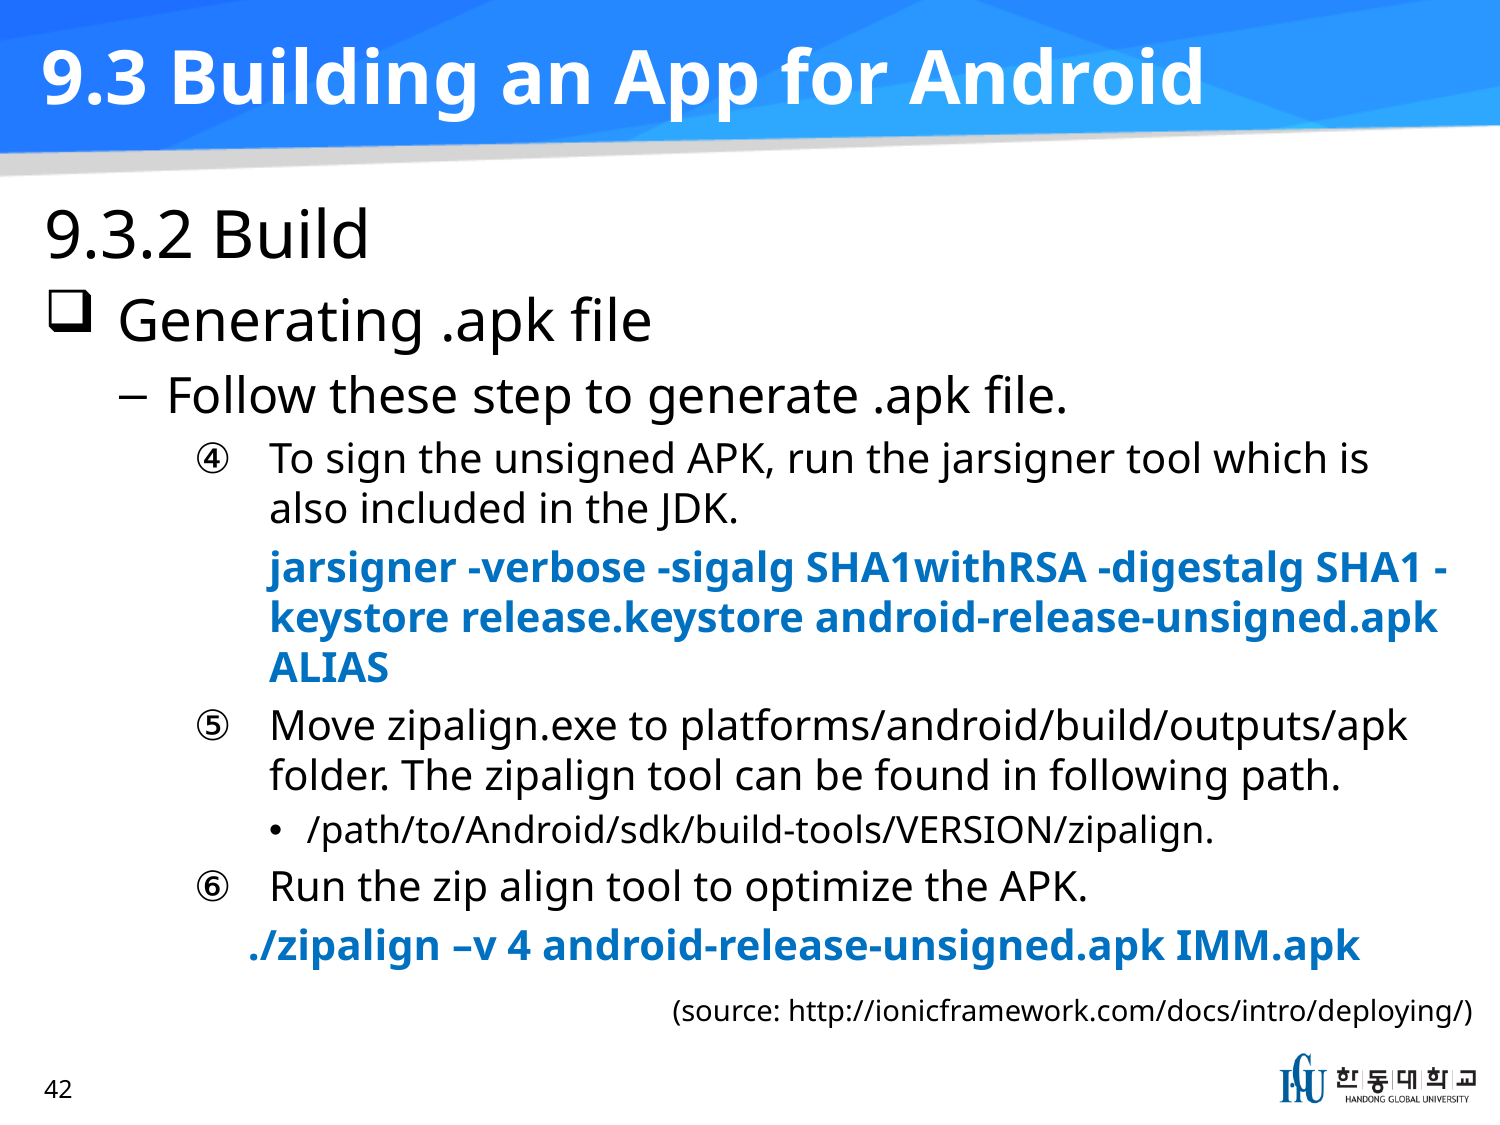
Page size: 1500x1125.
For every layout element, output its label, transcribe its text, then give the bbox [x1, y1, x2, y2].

slide_number 42 [29, 1066, 148, 1106]
list 9.3.2 Build Generating .apk file Follow these step to generate .apk file. To sign the unsigned APK, run the jarsigner tool which is also included in the JDK. jarsigner -verbose -sigalg SHA1withRSA -digestalg SHA1 -keystore release.keystore android-release-unsigned.apk ALIAS Move zipalign.exe to platforms/android/build/outputs/apk folder. The zipalign tool can be found in following path. /path/to/Android/sdk/build-tools/VERSION/zipalign. Run the zip align tool to optimize the APK. ./zipalign –v 4 android-release-unsigned.apk IMM.apk [29, 184, 1471, 1024]
text_box (source: http://ionicframework.com/docs/intro/deploying/) [657, 984, 1488, 1035]
title 9.3 Building an App for Android [41, 2, 1471, 147]
picture [0, 0, 1500, 1125]
